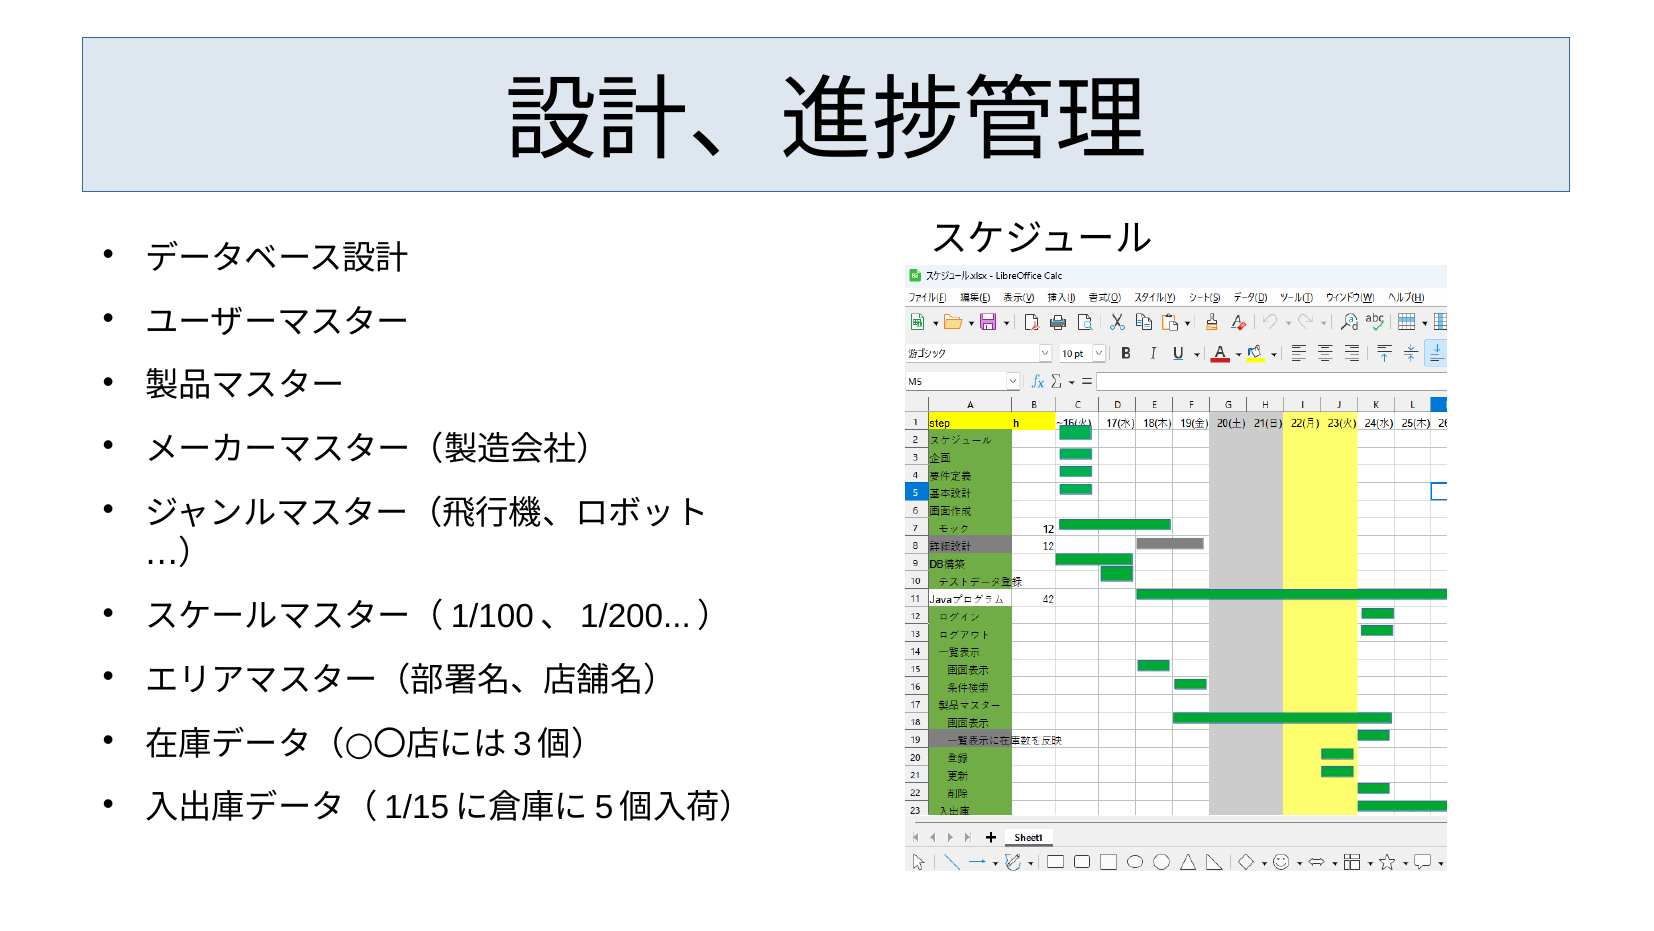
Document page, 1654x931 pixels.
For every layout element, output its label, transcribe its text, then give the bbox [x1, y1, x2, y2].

text_box データベース設計 ユーザーマスター 製品マスター メーカーマスター（製造会社） ジャンルマスター（飛行機、ロボット…） スケールマスター（1/100、1/200...） エリアマスター（部署名、店舗名） 在庫データ（○〇店には3個） 入出庫データ（1/15に倉庫に5個入荷） [88, 236, 768, 856]
picture [905, 265, 1447, 871]
title 設計、進捗管理 [82, 37, 1570, 192]
text_box スケジュール [915, 206, 1240, 263]
